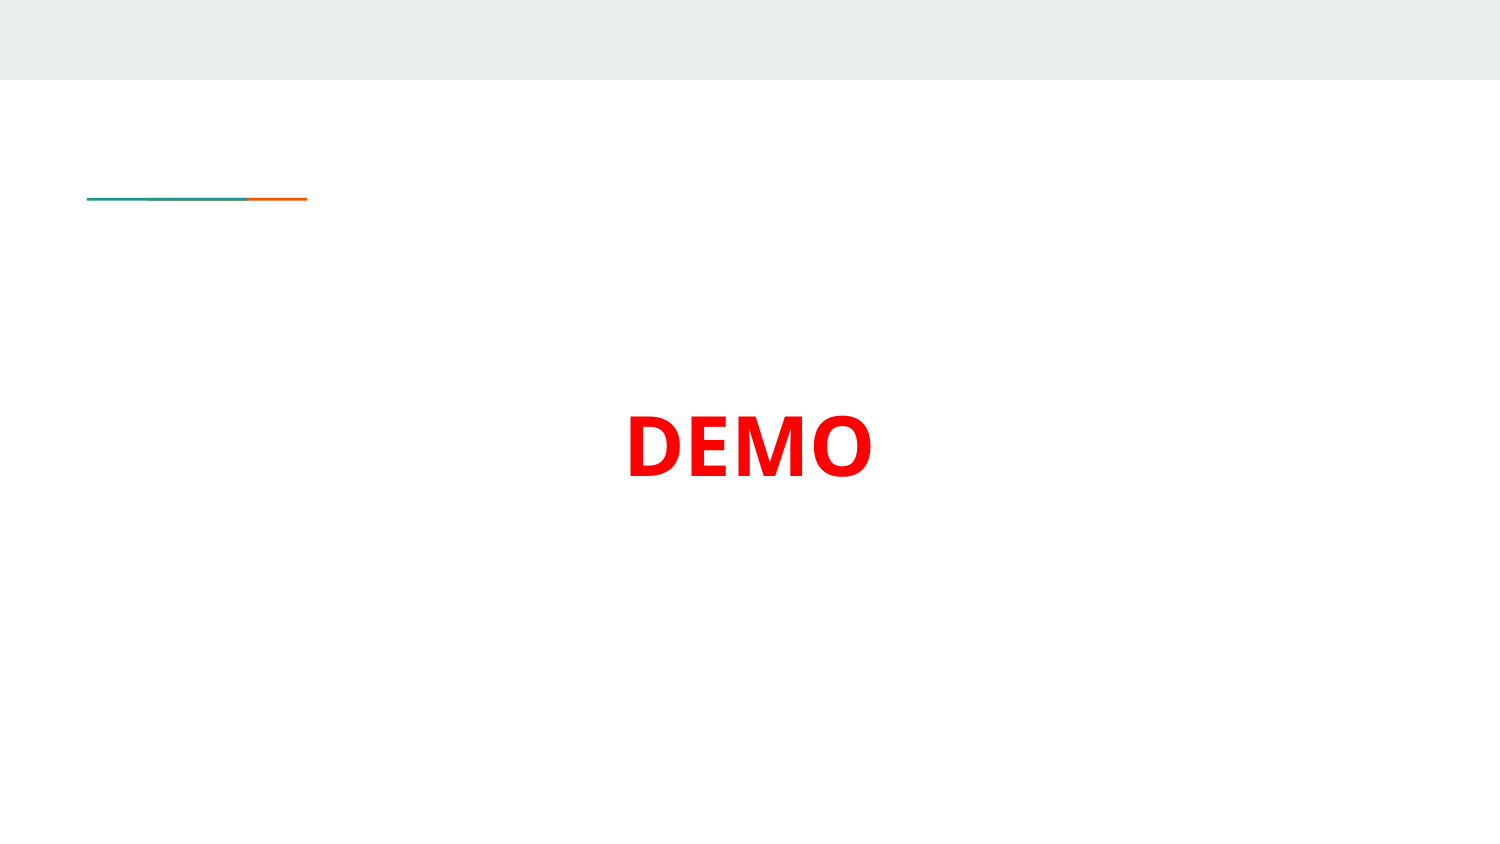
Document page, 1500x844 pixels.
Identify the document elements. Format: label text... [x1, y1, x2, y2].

title DEMO [413, 377, 1087, 466]
